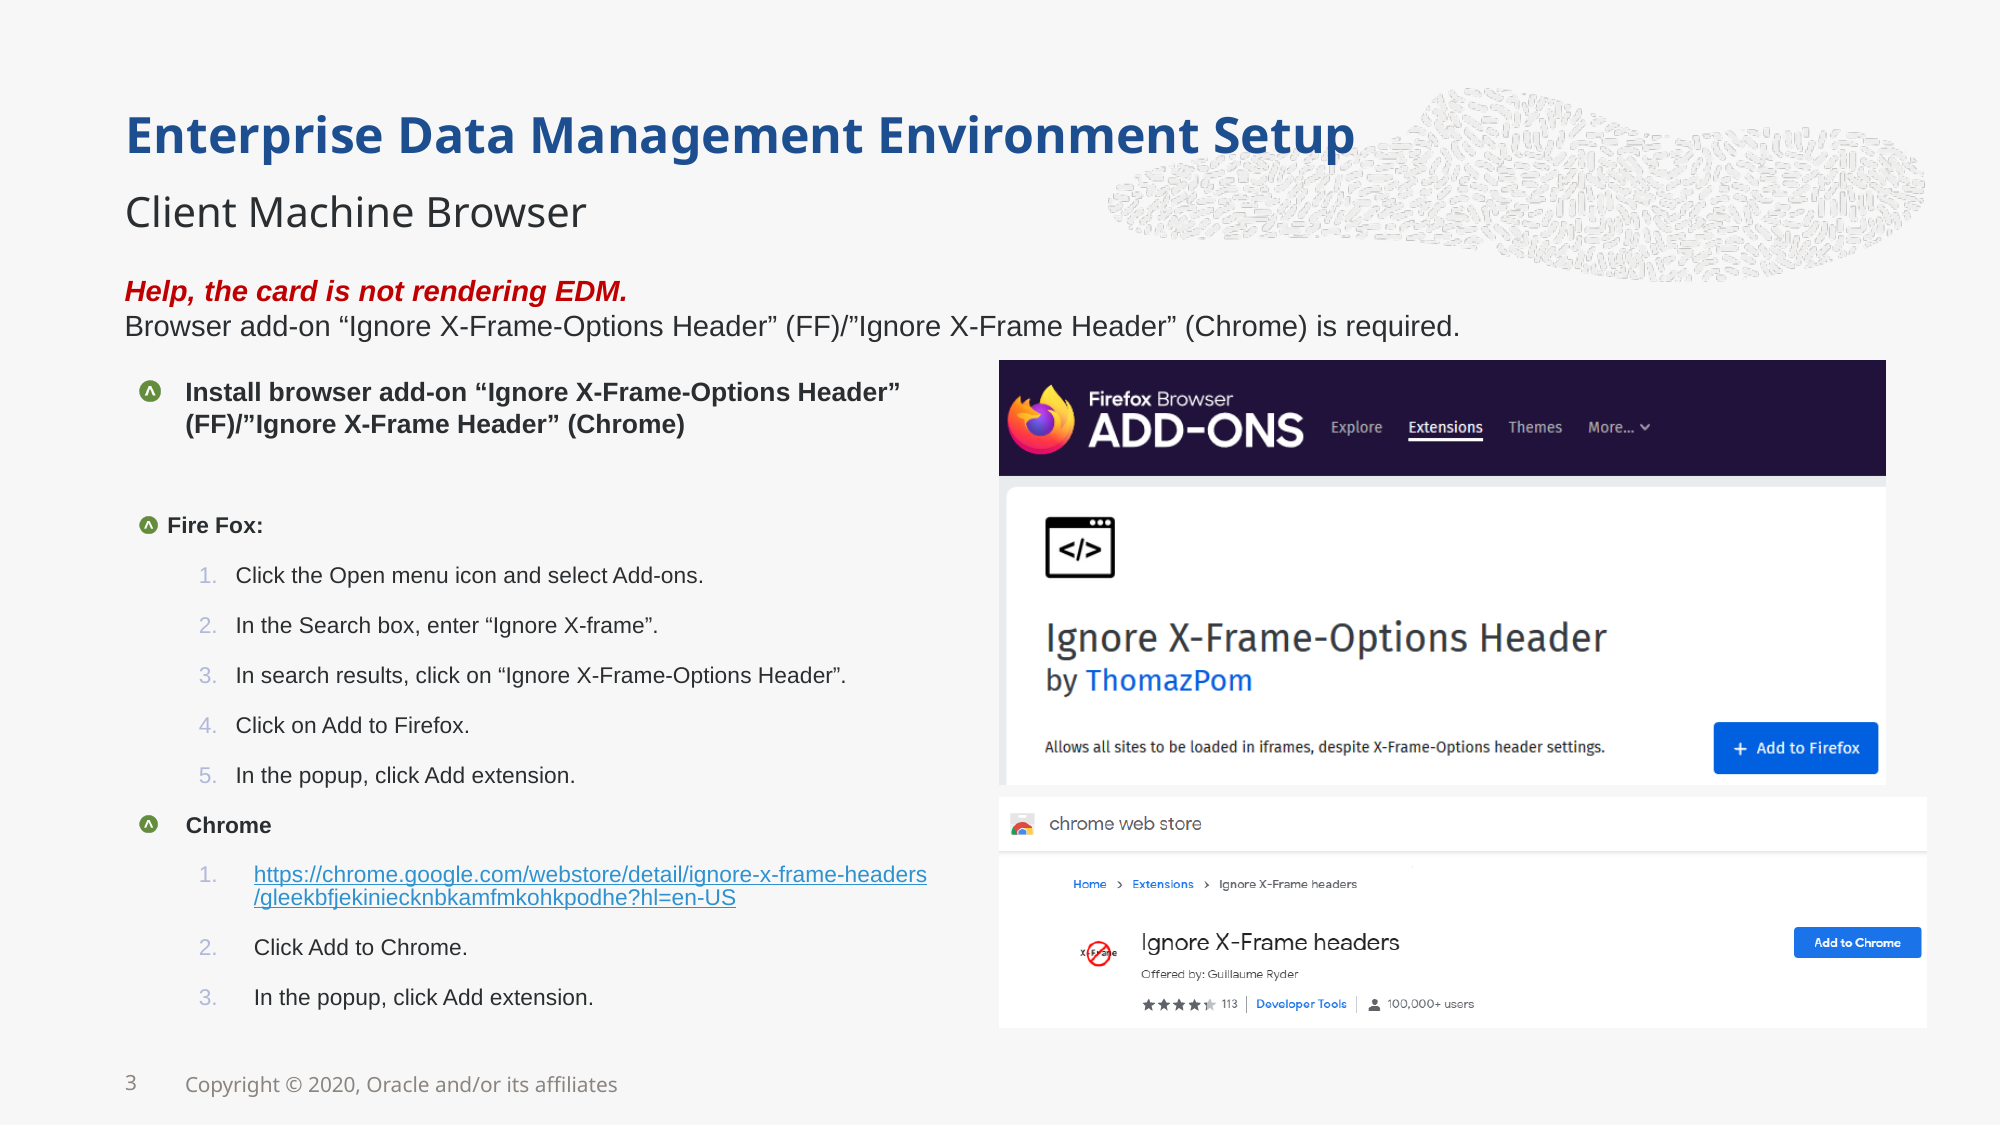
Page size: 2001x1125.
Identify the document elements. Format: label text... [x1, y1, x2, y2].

list Install browser add-on “Ignore X-Frame-Options Header” (FF)/”Ignore X-Frame Header” (Chrome) Fire Fox: Click the Open menu icon and select Add-ons. In the Search box, enter “Ignore X-frame”. In search results, click on “Ignore X-Frame-Options Header”. Click on Add to Firefox. In the popup, click Add extension. Chrome https://chrome.google.com/webstore/detail/ignore-x-frame-headers/gleekbfjekiniecknbkamfmkohkpodhe?hl=en-US Click Add to Chrome. In the popup, click Add extension. [124, 367, 948, 1002]
picture [139, 516, 158, 534]
slide_number 3 [125, 1053, 185, 1114]
list Client Machine Browser [124, 177, 1876, 232]
footer Copyright © 2020, Oracle and/or its affiliates [185, 1053, 1128, 1114]
title Enterprise Data Management Environment Setup [125, 83, 1877, 164]
picture [999, 360, 1886, 785]
picture [999, 797, 1927, 1028]
text_box Help, the card is not rendering EDM. Browser add-on “Ignore X-Frame-Options Header” (FF)/”Ignore X-Frame Header” (Chrome) is required. [109, 265, 1926, 350]
picture [139, 815, 158, 833]
picture [139, 380, 161, 402]
